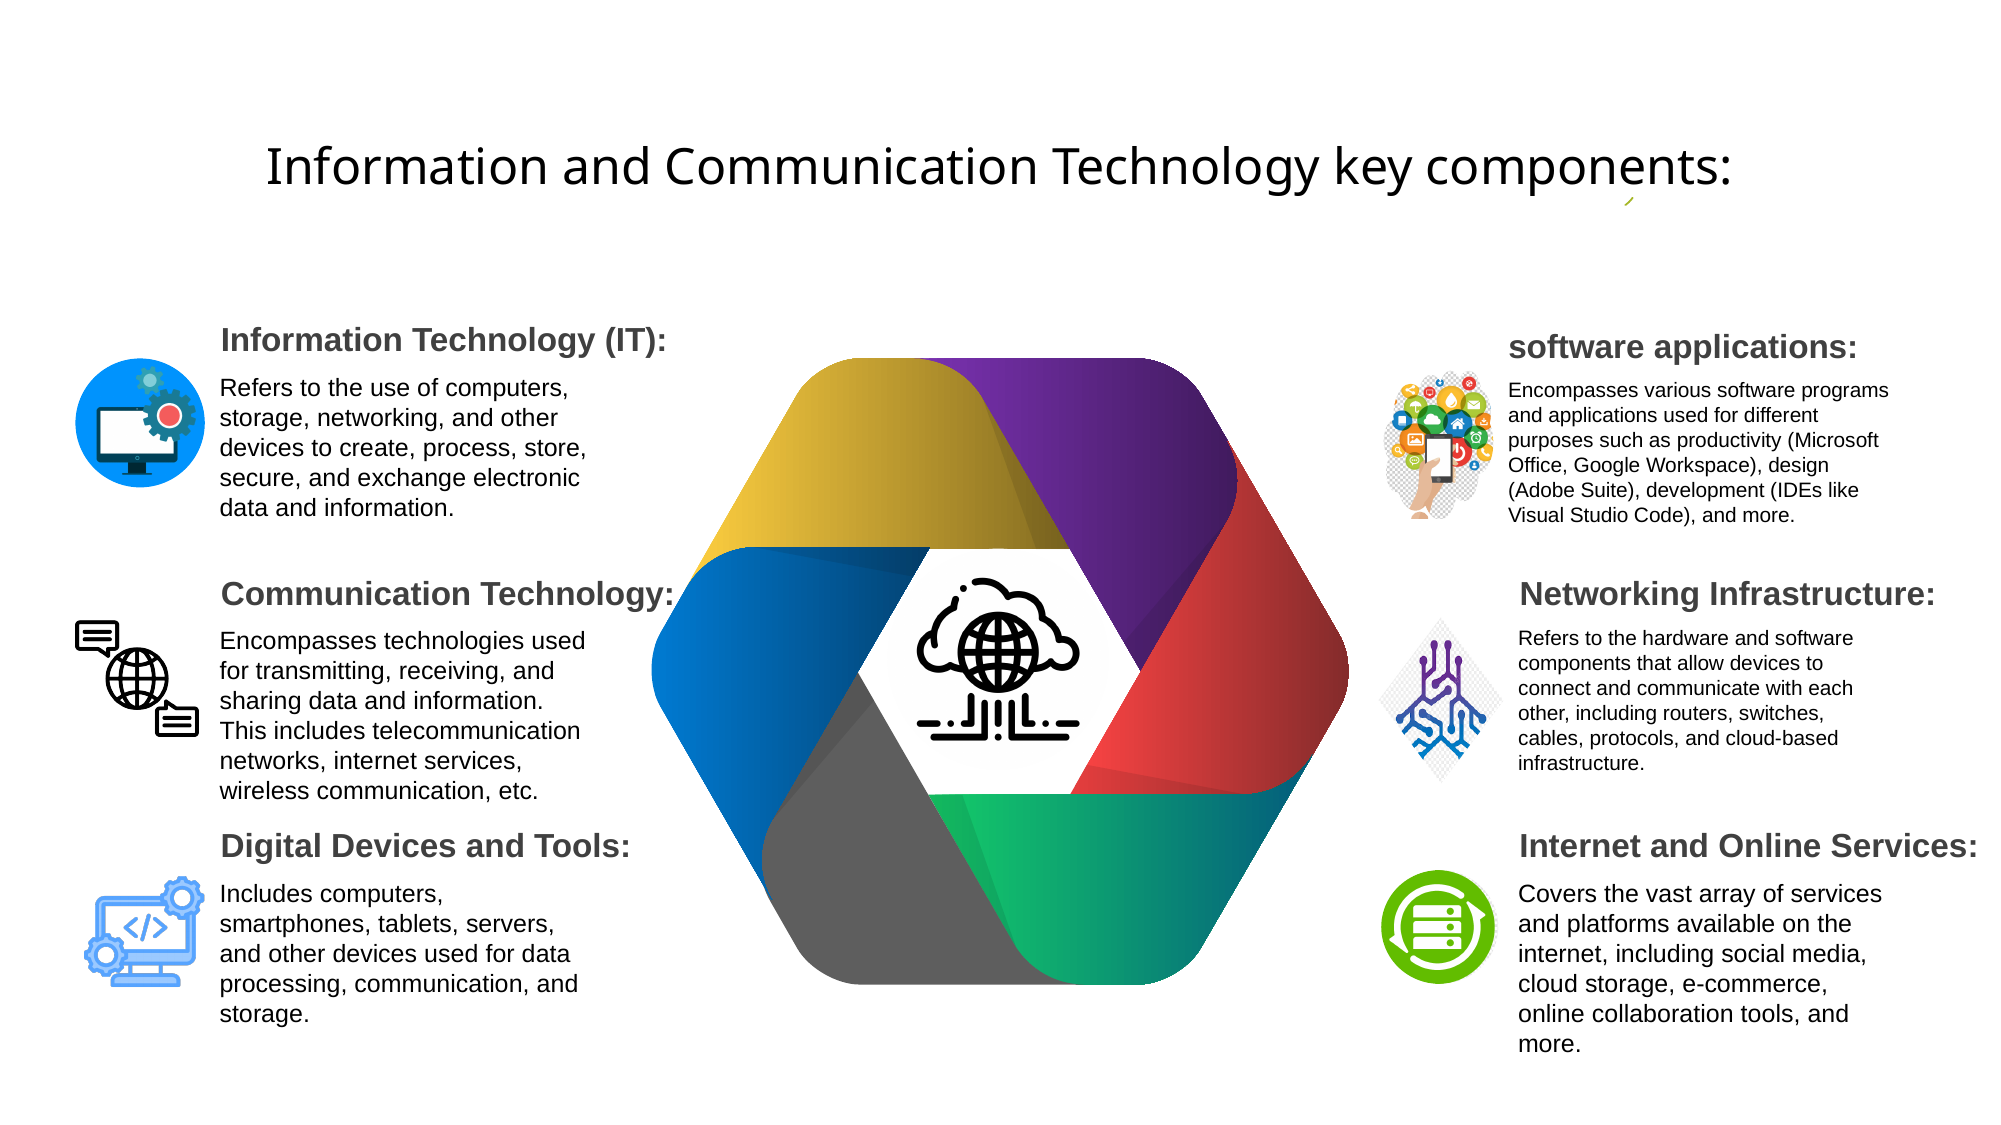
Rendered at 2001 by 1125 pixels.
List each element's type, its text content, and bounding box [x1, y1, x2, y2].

picture [1383, 370, 1494, 520]
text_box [204, 817, 648, 1037]
slide_number [1387, 1036, 1838, 1097]
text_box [1503, 564, 1953, 784]
picture [1381, 870, 1499, 984]
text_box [1503, 817, 1995, 1067]
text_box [1493, 196, 1906, 536]
picture [75, 617, 199, 740]
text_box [648, 358, 1352, 985]
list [887, 548, 1109, 770]
picture [1378, 617, 1503, 784]
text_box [204, 564, 648, 814]
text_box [204, 311, 685, 531]
picture [82, 870, 206, 993]
title Information and Communication Technology key components: [137, 59, 1863, 278]
picture [75, 358, 205, 488]
